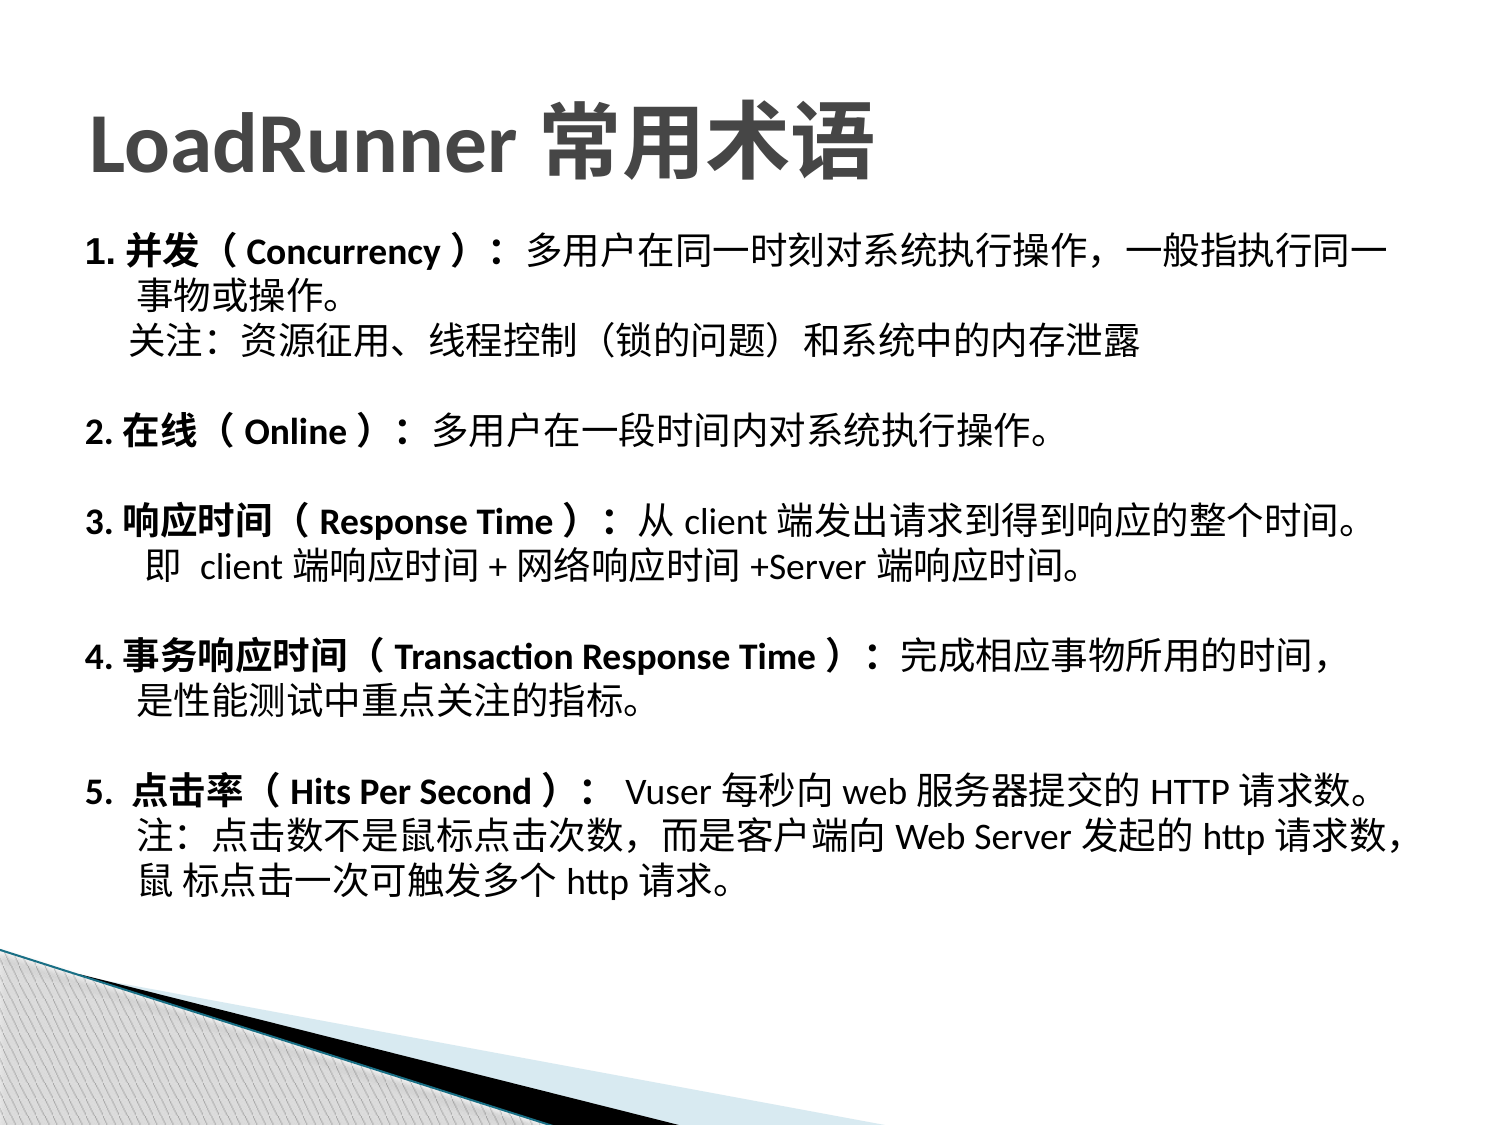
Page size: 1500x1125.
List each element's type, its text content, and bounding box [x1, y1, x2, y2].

text_box 1.并发（Concurrency）：多用户在同一时刻对系统执行操作，一般指执行同一 事物或操作。 关注：资源征用、线程控制（锁的问题）和系统中的内存泄露 2.在线（Online）：多用户在一段时间内对系统执行操作。 3.响应时间（Response Time）：从client端发出请求到得到响应的整个时间。 即 client端响应时间+网络响应时间+Server端响应时间。 4.事务响应时间（Transaction Response Time）：完成相应事物所用的时间， 是性能测试中重点关注的指标。 5. 点击率（Hits Per Second）：Vuser每秒向web服务器提交的HTTP请求数。 注：点击数不是鼠标点击次数，而是客户端向Web Server发起的http请求数， 鼠 标点击一次可触发多个http请求。 [70, 219, 1454, 910]
title LoadRunner常用术语 [75, 45, 1425, 219]
